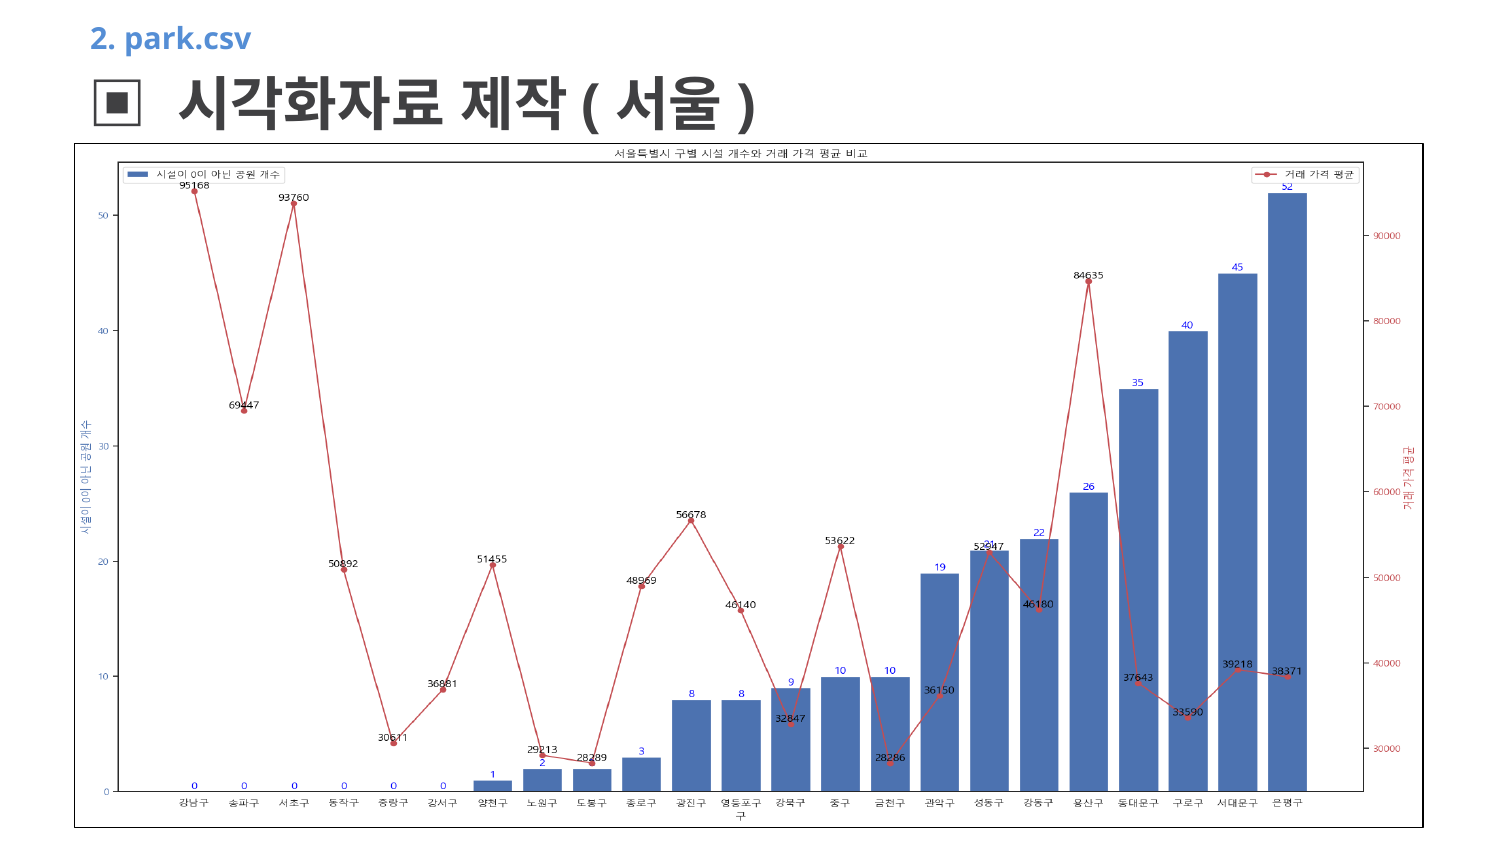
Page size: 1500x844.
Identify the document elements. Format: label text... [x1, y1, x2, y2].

title 2. park.csv [75, 11, 657, 38]
picture [74, 144, 1423, 827]
text_box ▣ 시각화자료 제작(서울) [73, 38, 1424, 143]
